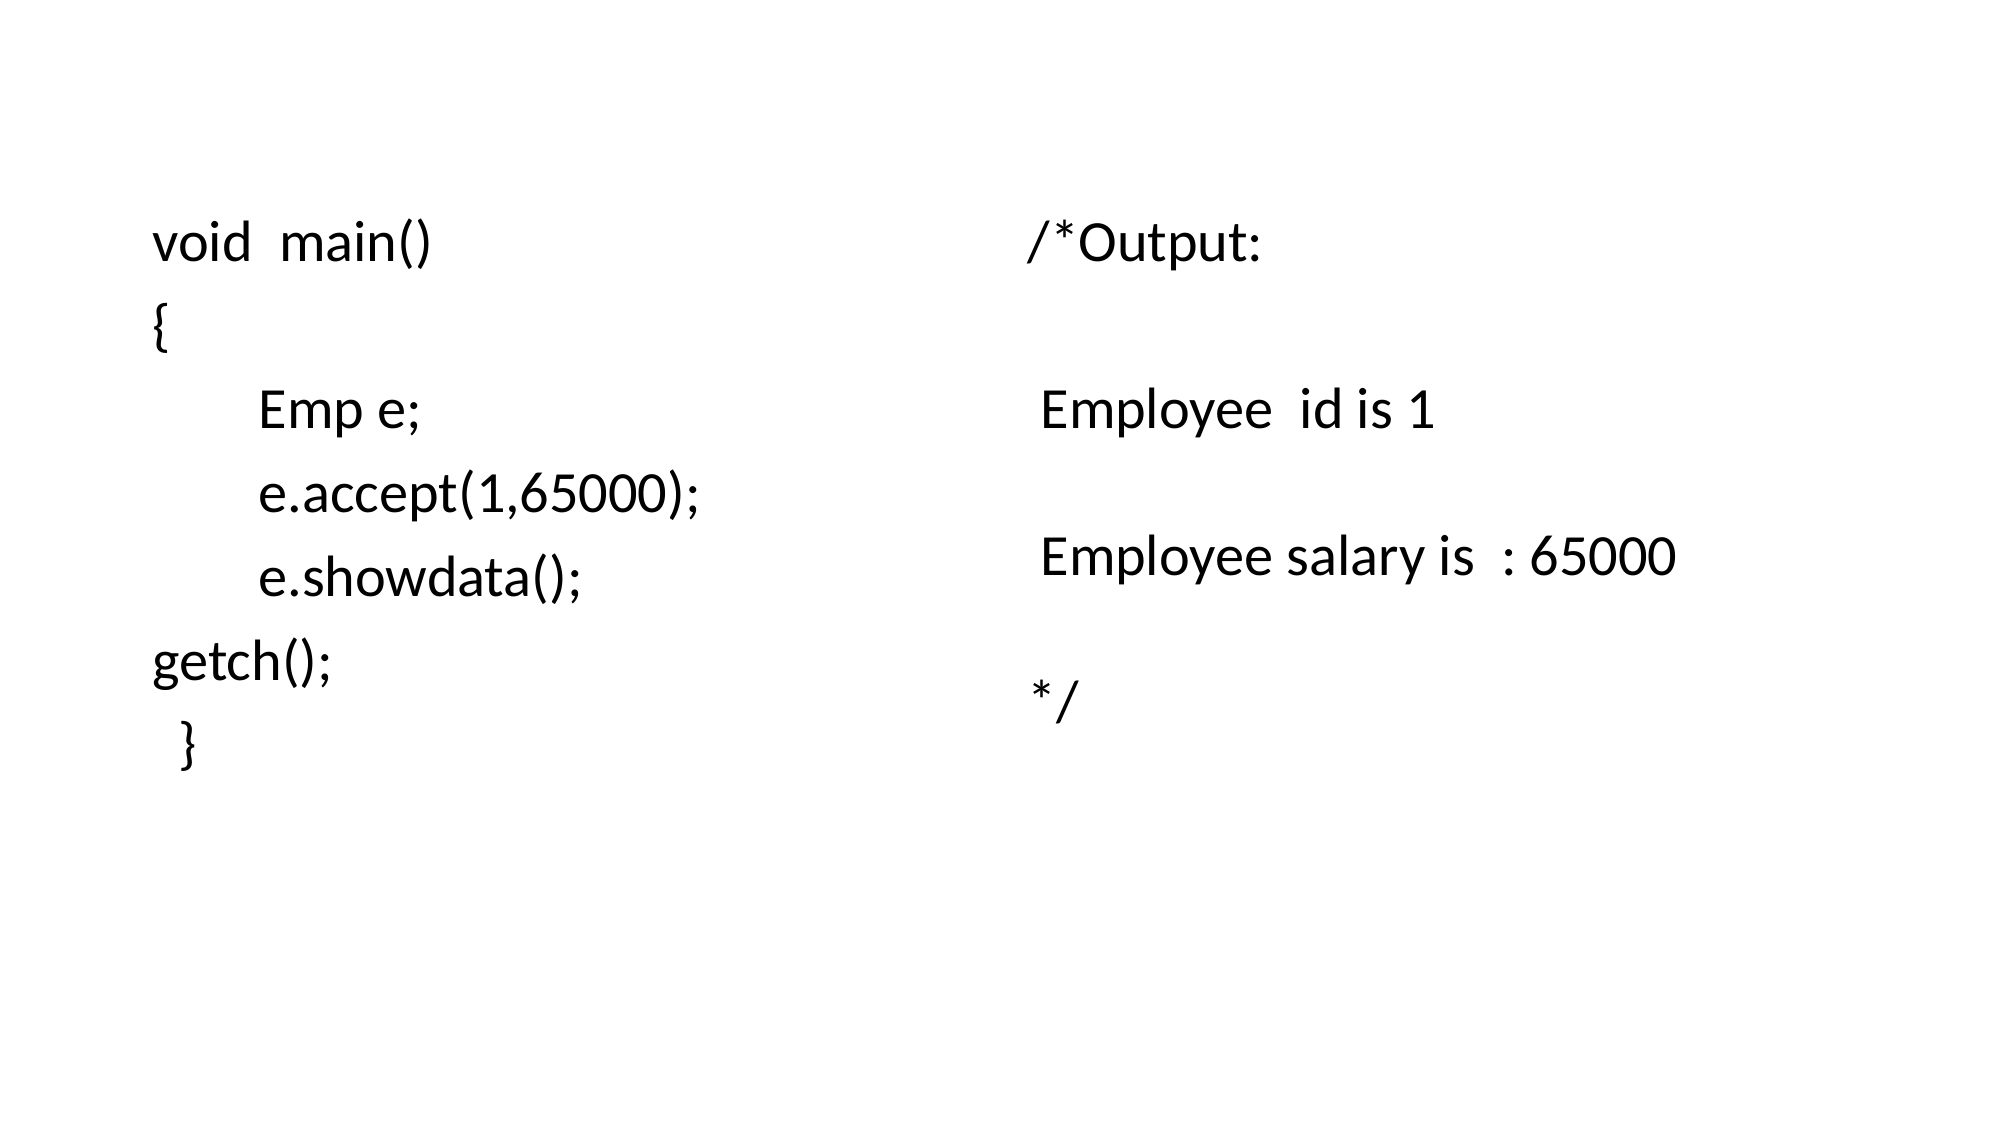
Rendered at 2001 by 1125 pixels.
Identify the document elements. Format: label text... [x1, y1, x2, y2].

list void main() { Emp e; e.accept(1,65000); e.showdata(); getch(); } [137, 203, 988, 1014]
list /*Output: Employee id is 1 Employee salary is : 65000 */ [1012, 203, 1863, 1014]
